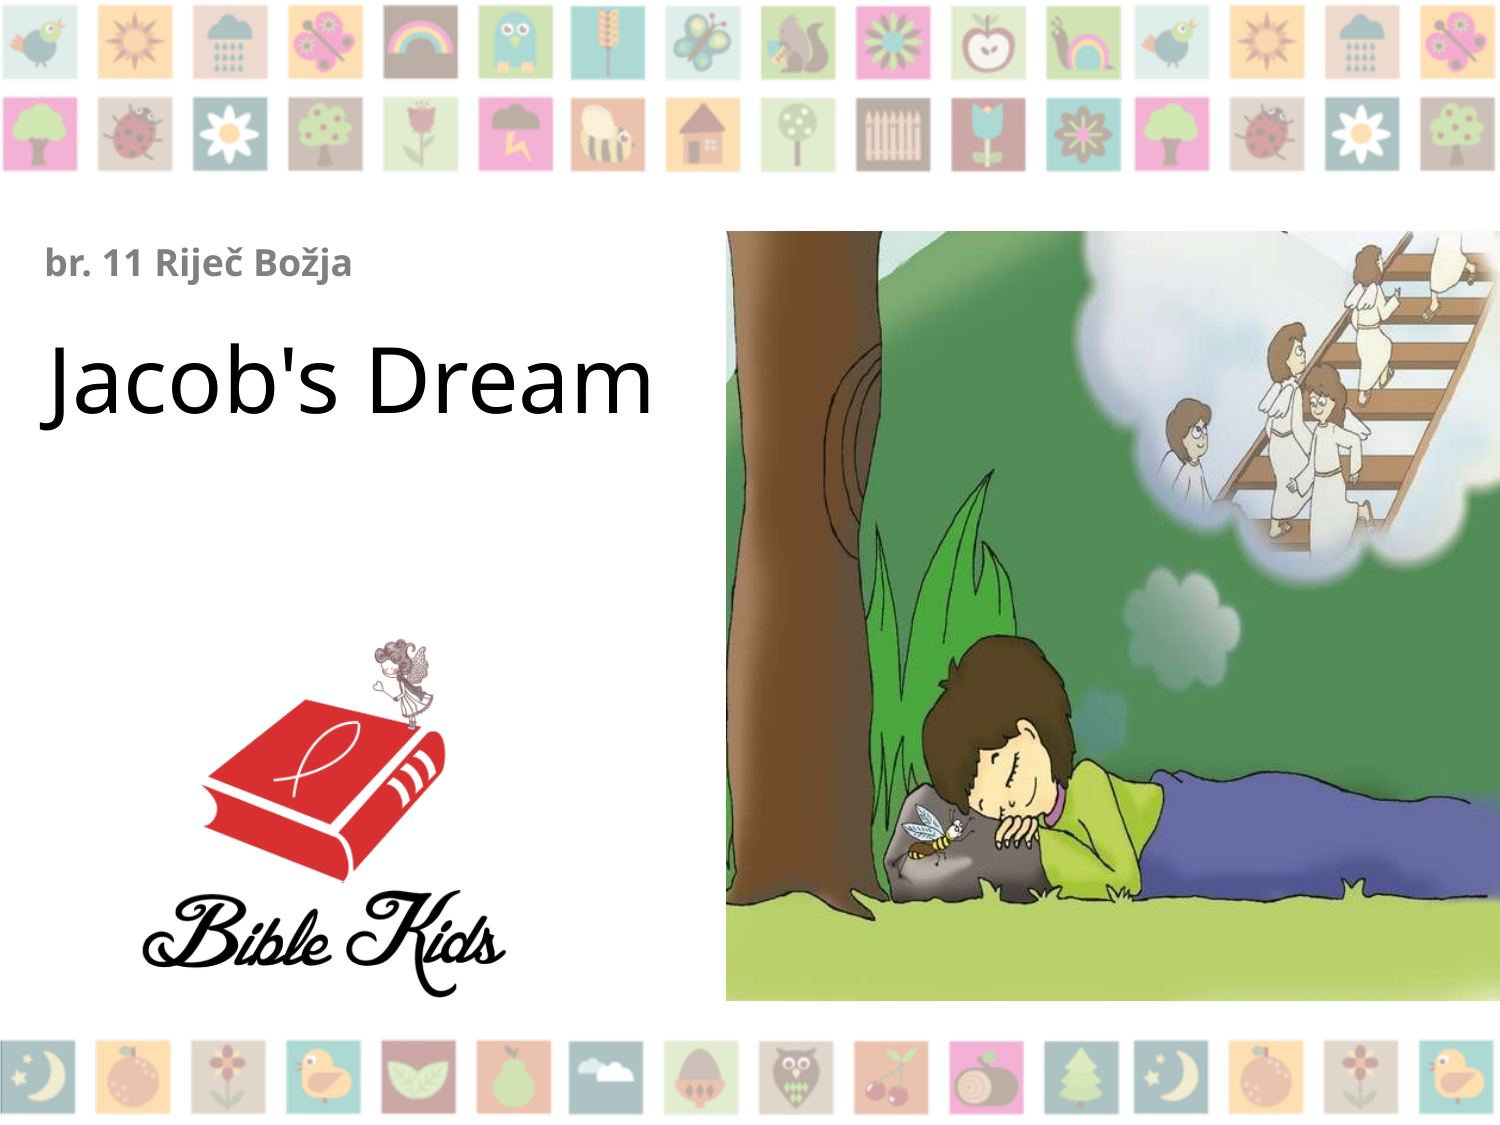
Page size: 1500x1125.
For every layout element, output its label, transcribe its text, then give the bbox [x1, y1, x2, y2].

picture [117, 600, 544, 1027]
text_box Jacob's Dream [29, 314, 675, 440]
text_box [0, 3, 1500, 181]
text_box br. 11 Riječ Božja [29, 231, 543, 292]
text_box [0, 1028, 1500, 1118]
picture [726, 231, 1500, 1002]
